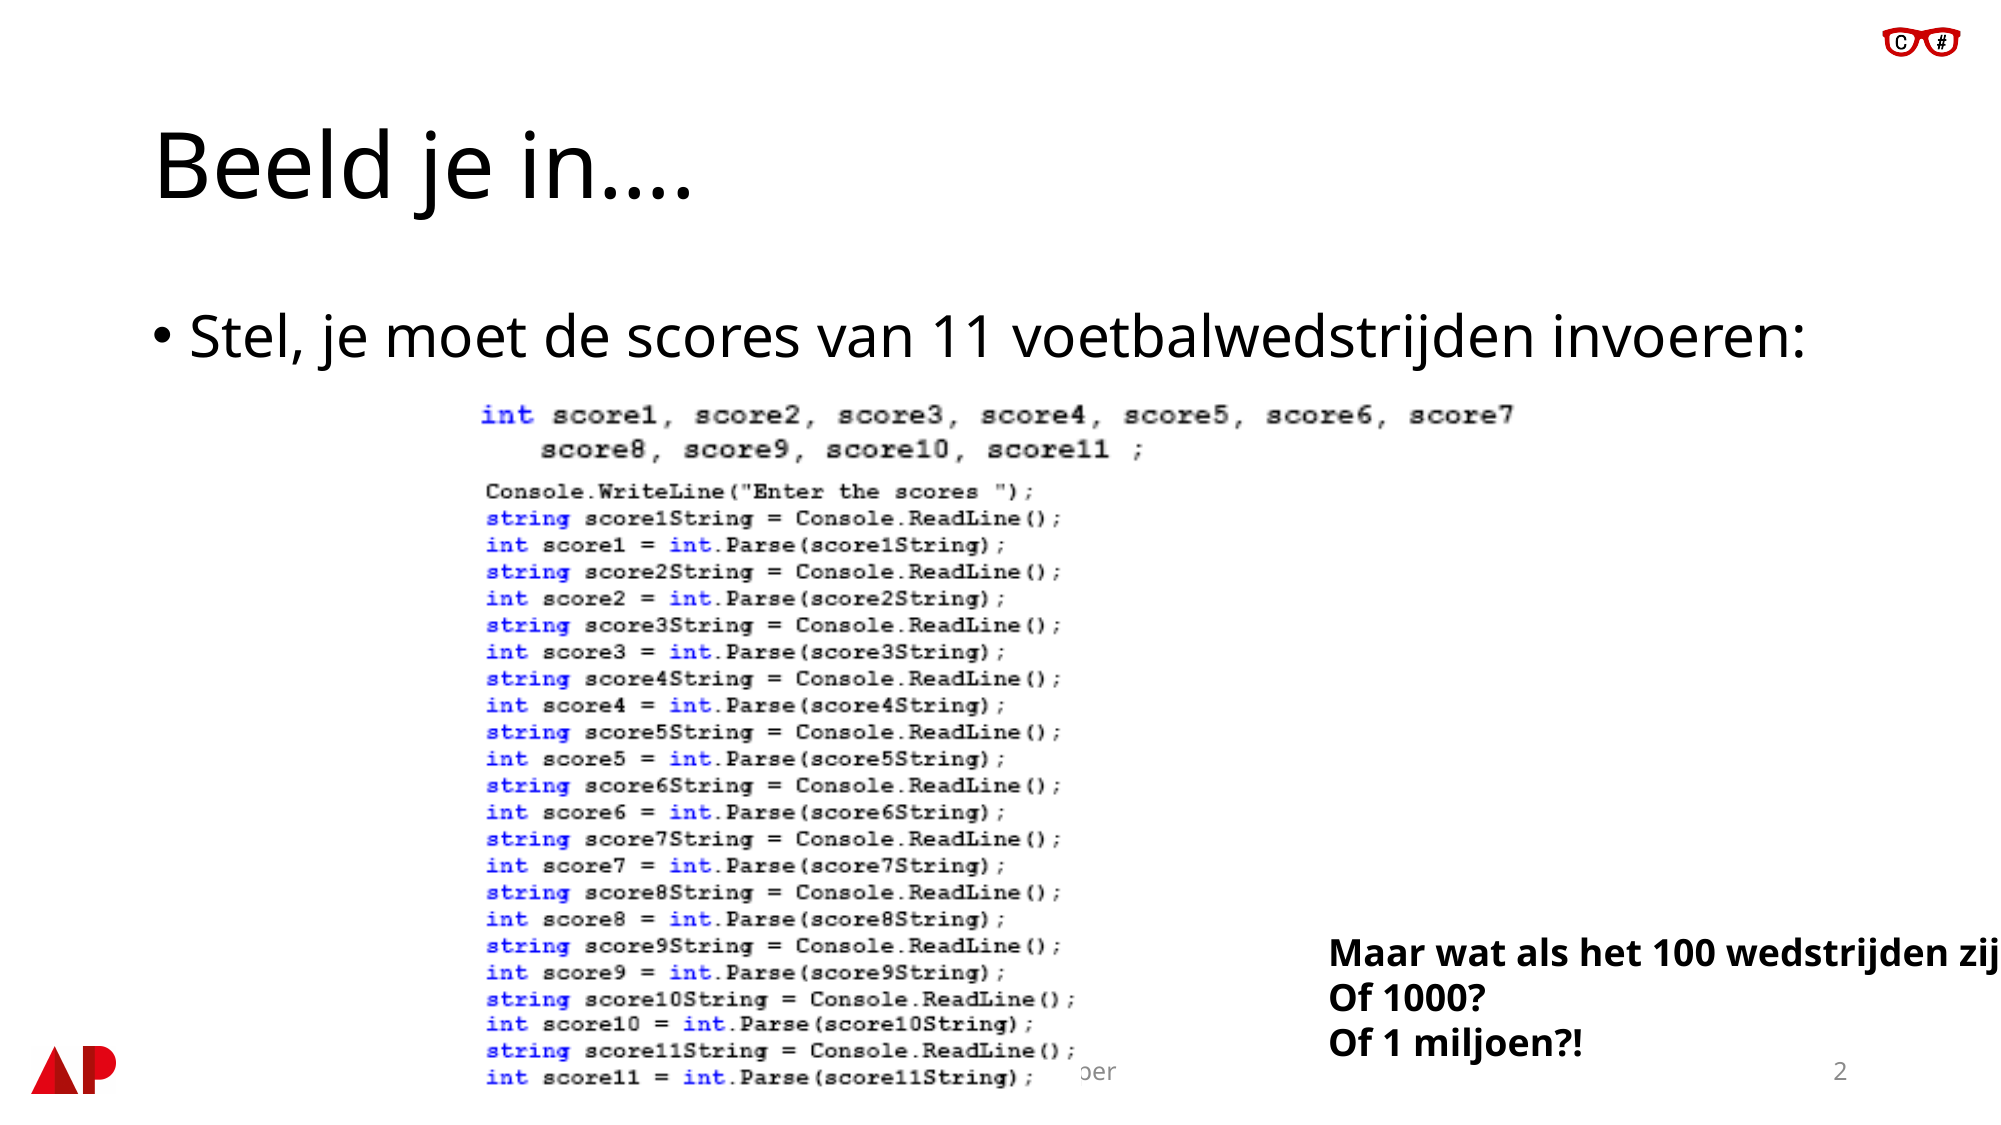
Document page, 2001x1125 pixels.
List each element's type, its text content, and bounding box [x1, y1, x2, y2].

slide_number 2 [1412, 1042, 1863, 1103]
footer Zie Scherp Scherper [662, 1042, 1338, 1103]
text_box Maar wat als het 100 wedstrijden zijn? Of 1000? Of 1 miljoen?! [1313, 921, 2000, 1071]
list Stel, je moet de scores van 11 voetbalwedstrijden invoeren: [137, 299, 1863, 1014]
title Beeld je in…. [137, 59, 1863, 278]
picture [1879, 0, 1964, 85]
picture [31, 1046, 116, 1094]
picture [454, 390, 1546, 1097]
